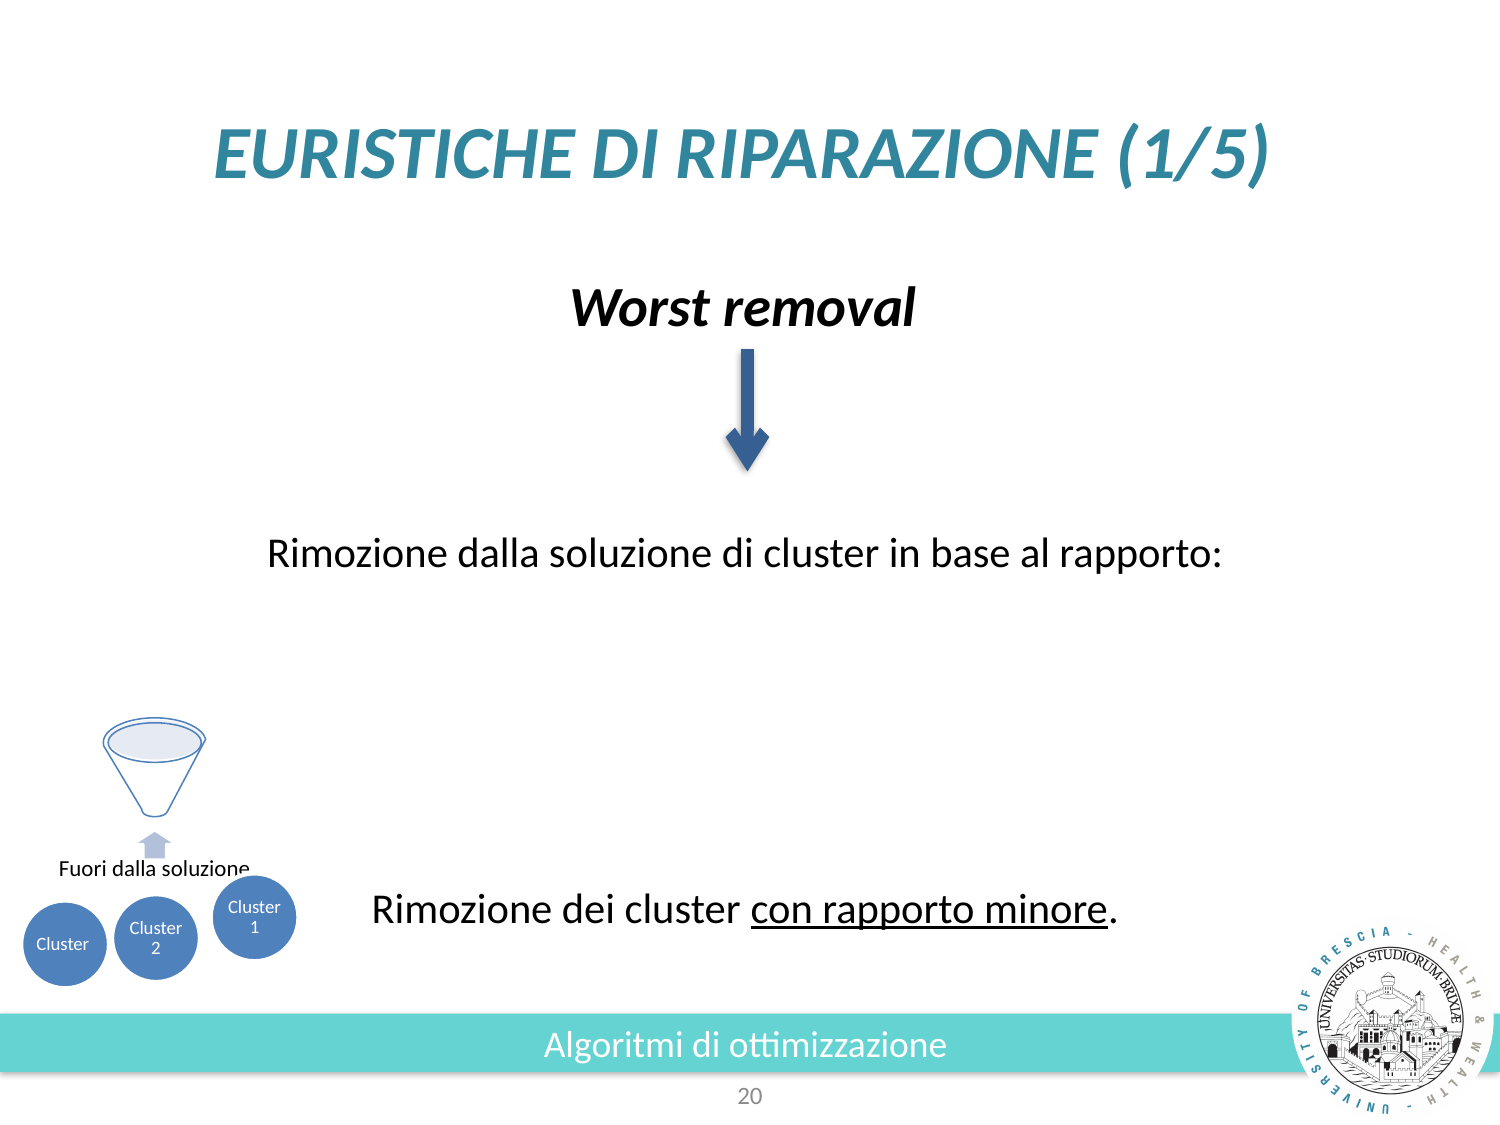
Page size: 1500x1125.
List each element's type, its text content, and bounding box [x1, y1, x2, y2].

picture [1291, 916, 1494, 1122]
title EURISTICHE DI RIPARAZIONE (1/5) [75, 86, 1411, 210]
slide_number 20 [575, 1065, 925, 1125]
